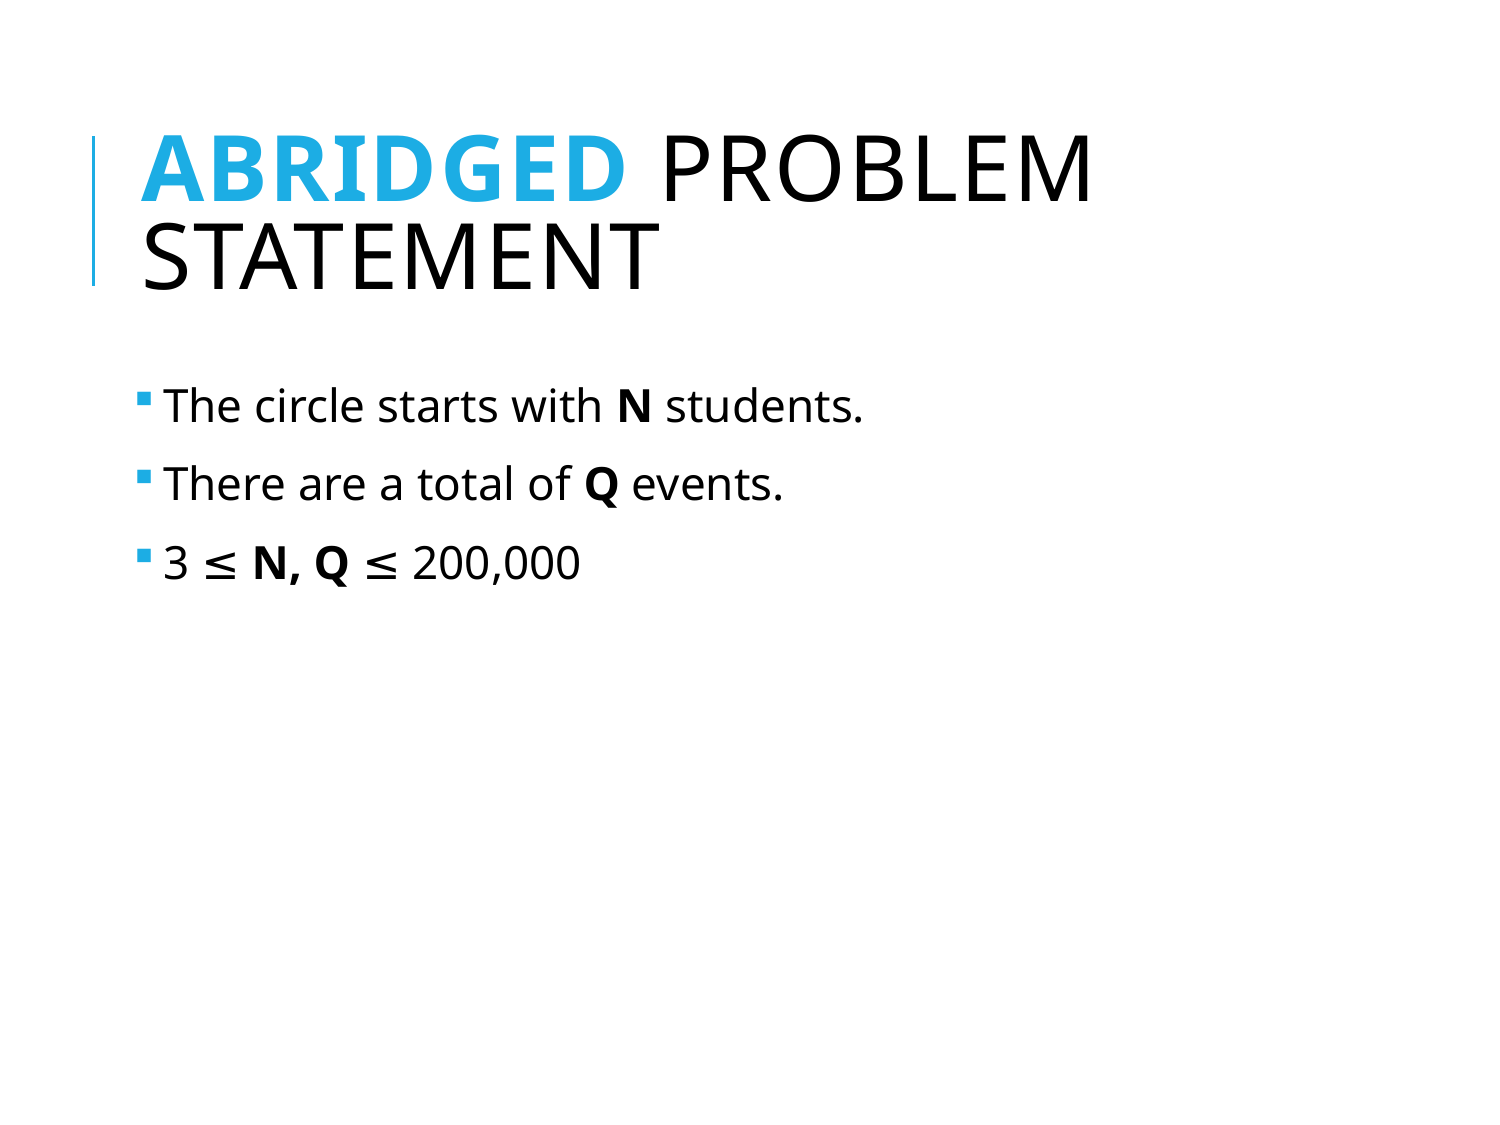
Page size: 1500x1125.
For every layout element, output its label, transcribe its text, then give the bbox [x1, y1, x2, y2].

title Abridged Problem Statement [126, 96, 1322, 342]
list The circle starts with N students. There are a total of Q events. 3 ≤ N, Q ≤ 200,000 [126, 375, 1322, 1035]
